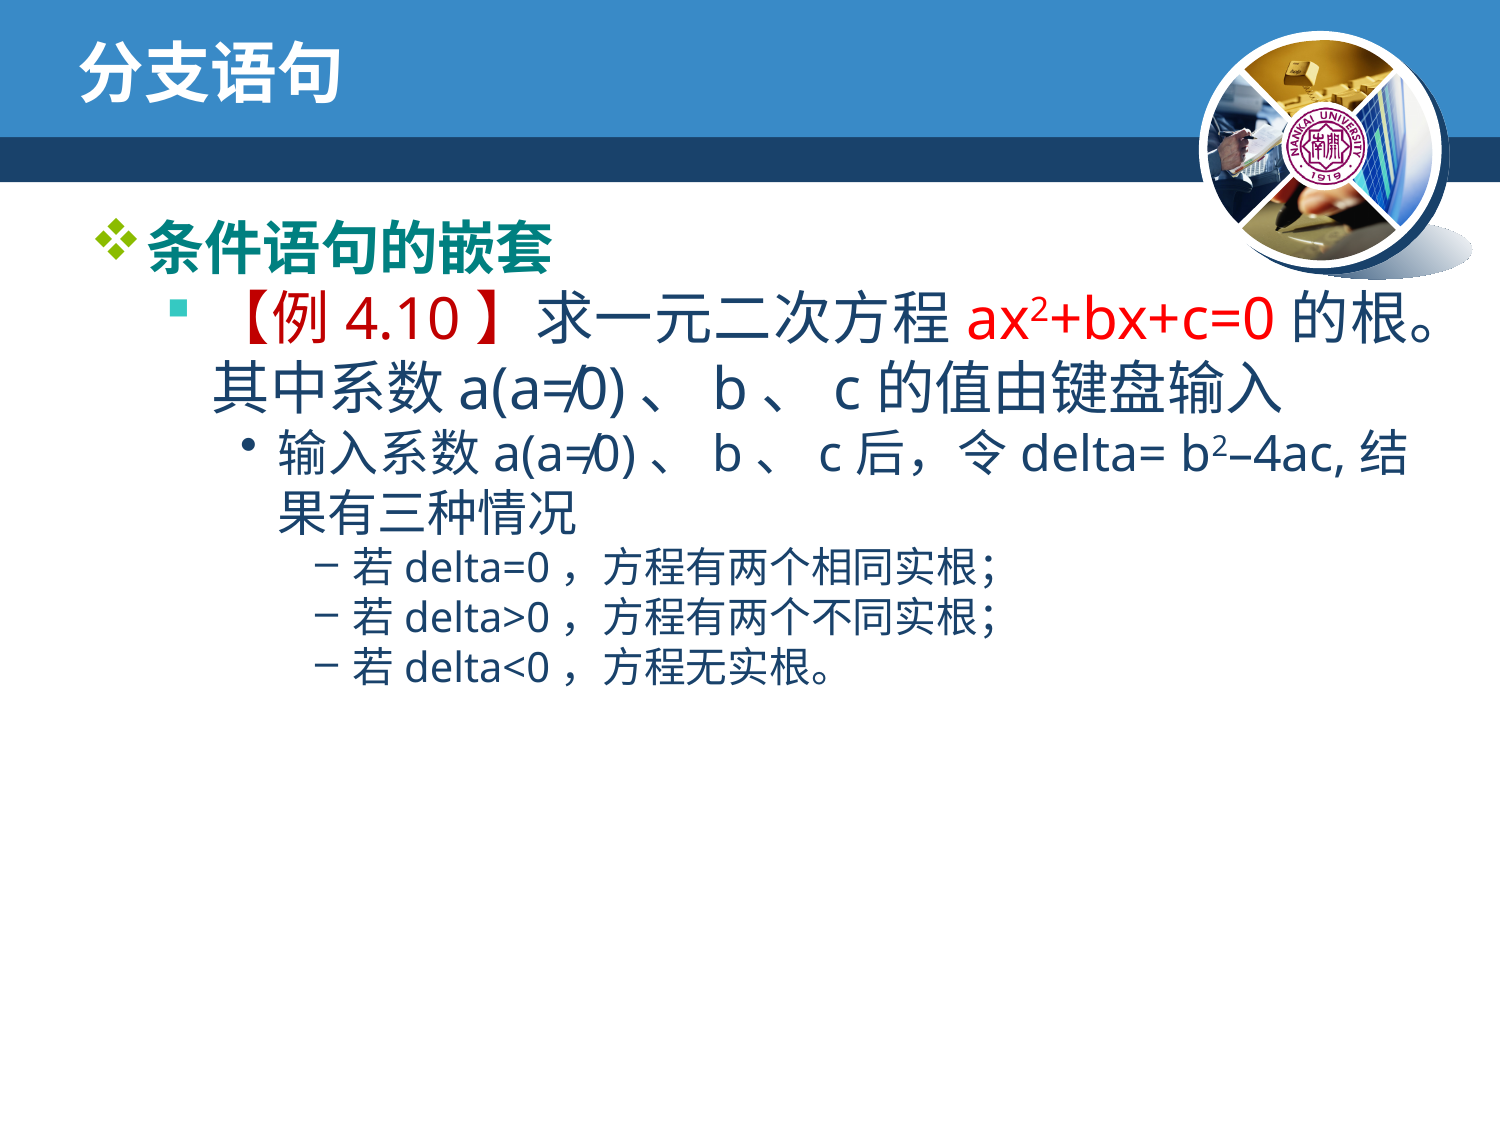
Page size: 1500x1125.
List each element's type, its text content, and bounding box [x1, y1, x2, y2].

picture [1207, 40, 1433, 203]
list 条件语句的嵌套 【例4.10】求一元二次方程ax2+bx+c=0的根。其中系数a(a≠0)、b、c的值由键盘输入 输入系数a(a≠0)、b、c后，令delta= b2–4ac,结果有三种情况 若delta=0，方程有两个相同实根； 若delta>0，方程有两个不同实根； 若delta<0，方程无实根。 [75, 203, 1425, 1065]
title 分支语句 [62, 24, 1275, 118]
